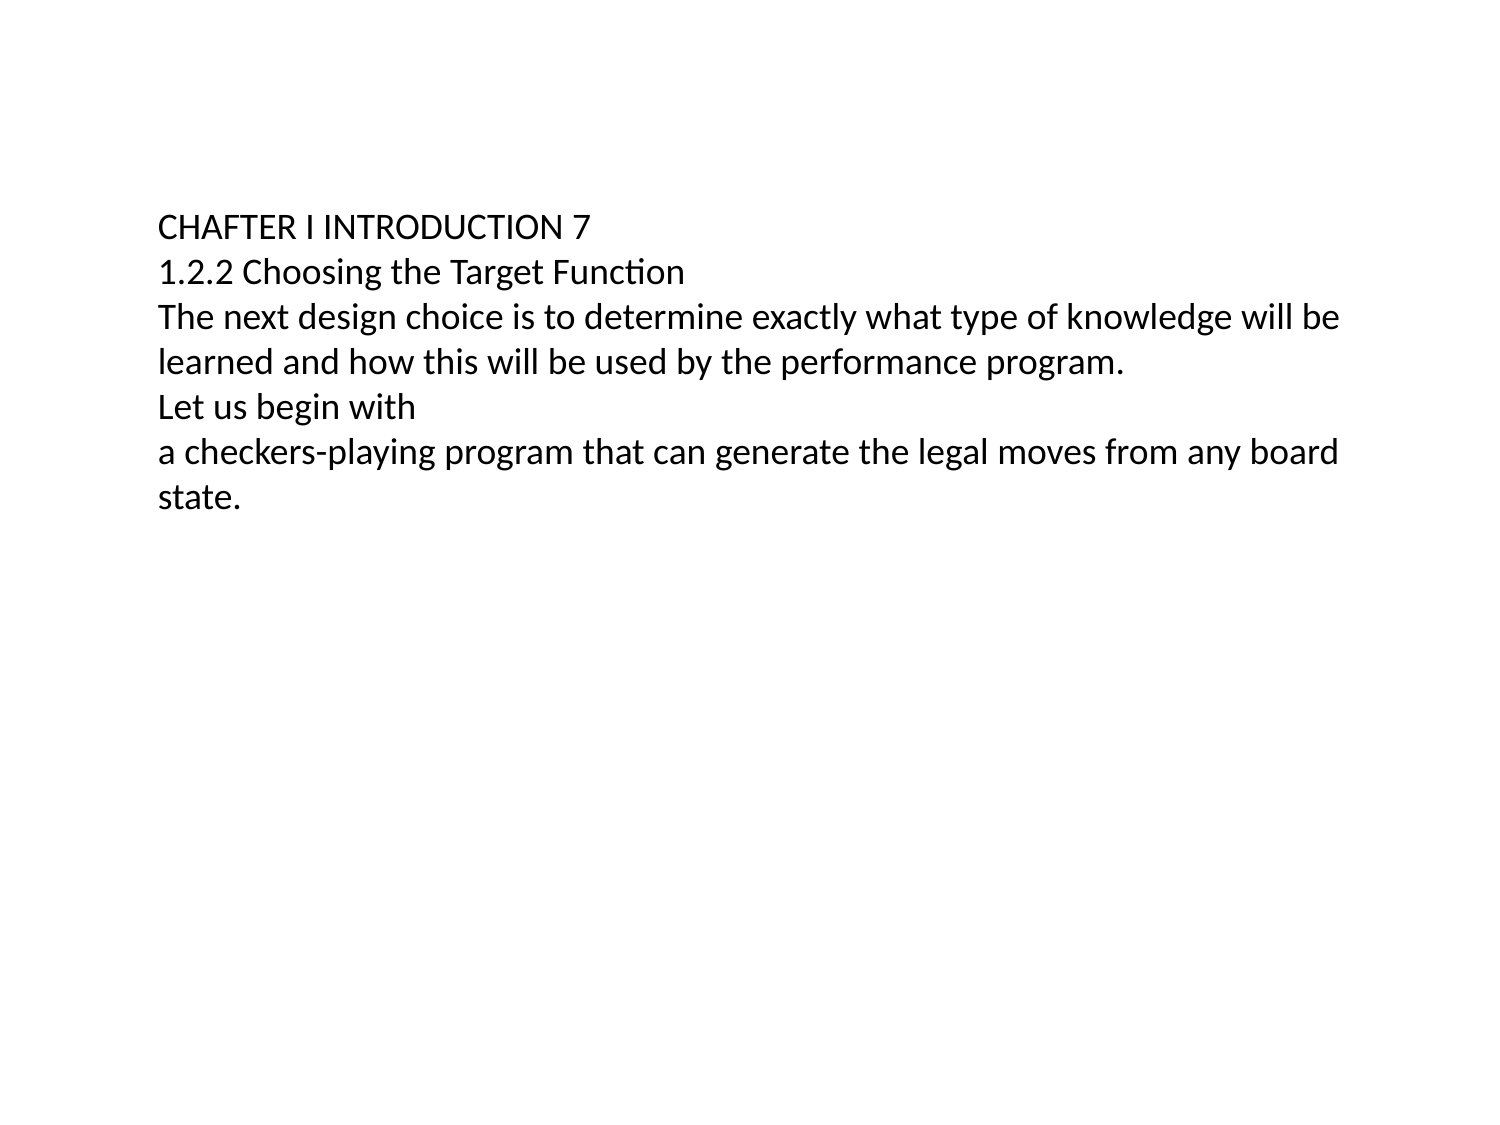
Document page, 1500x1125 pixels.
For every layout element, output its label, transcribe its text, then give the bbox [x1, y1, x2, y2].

text_box CHAFTER I INTRODUCTION 7 1.2.2 Choosing the Target Function The next design choice is to determine exactly what type of knowledge will be learned and how this will be used by the performance program. Let us begin with a checkers-playing program that can generate the legal moves from any board state. [143, 149, 1357, 525]
